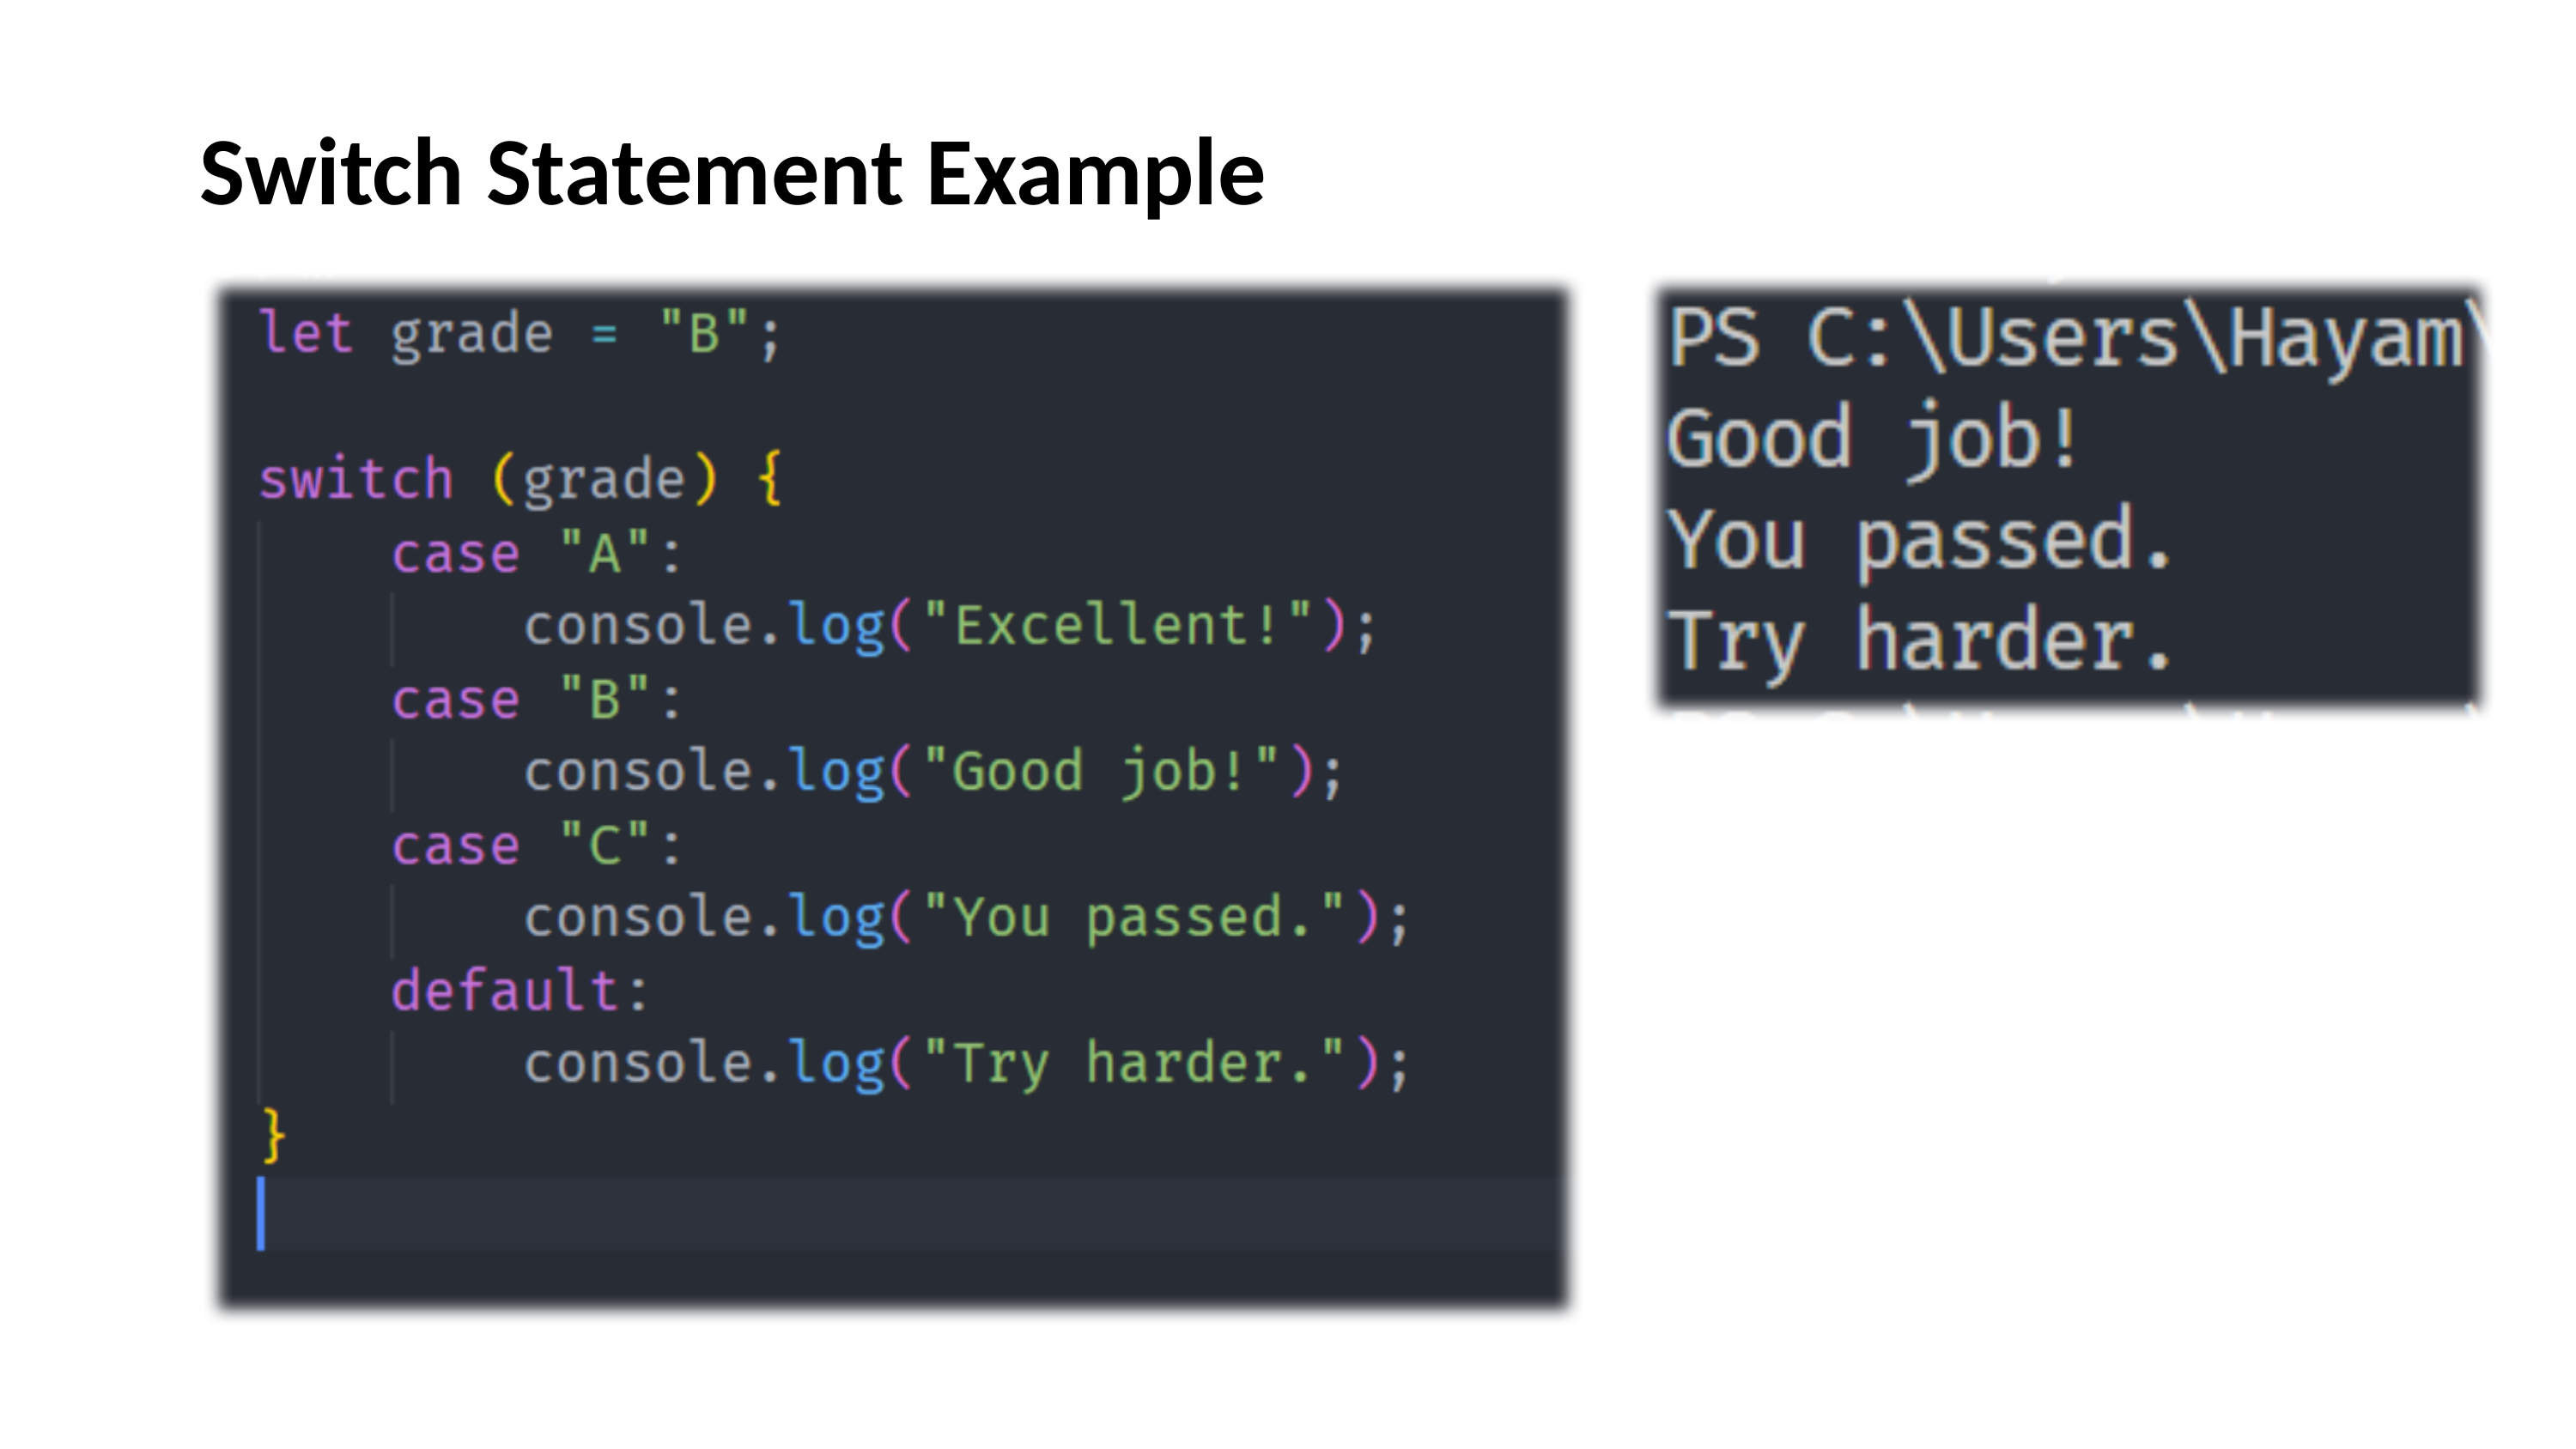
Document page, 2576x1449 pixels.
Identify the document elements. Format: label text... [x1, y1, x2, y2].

picture [204, 273, 1584, 1325]
text_box Switch Statement Example [187, 101, 1280, 231]
picture [1642, 272, 2496, 724]
